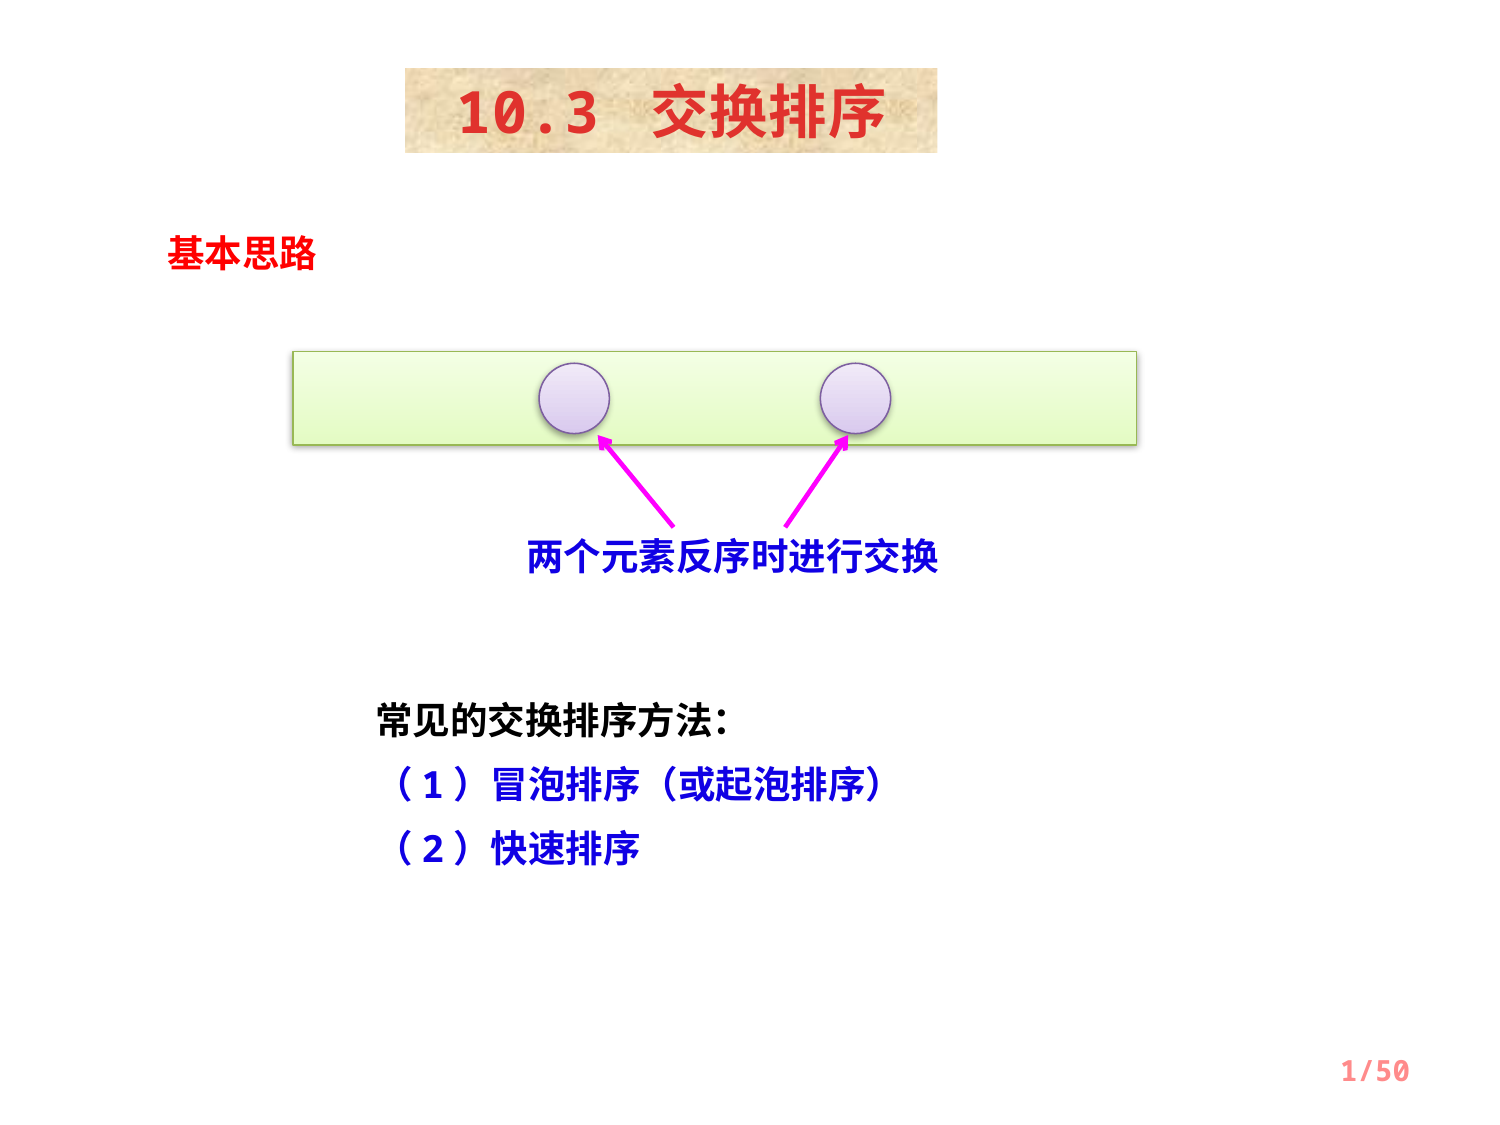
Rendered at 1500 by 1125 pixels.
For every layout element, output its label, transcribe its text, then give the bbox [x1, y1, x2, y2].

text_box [538, 363, 891, 433]
text_box [292, 351, 1137, 446]
text_box 常见的交换排序方法： （1）冒泡排序（或起泡排序） （2）快速排序 [349, 678, 1045, 890]
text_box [480, 434, 985, 587]
text_box 基本思路 [152, 222, 387, 283]
slide_number 1/50 [1074, 1042, 1425, 1103]
text_box 10.3 交换排序 [405, 68, 938, 153]
